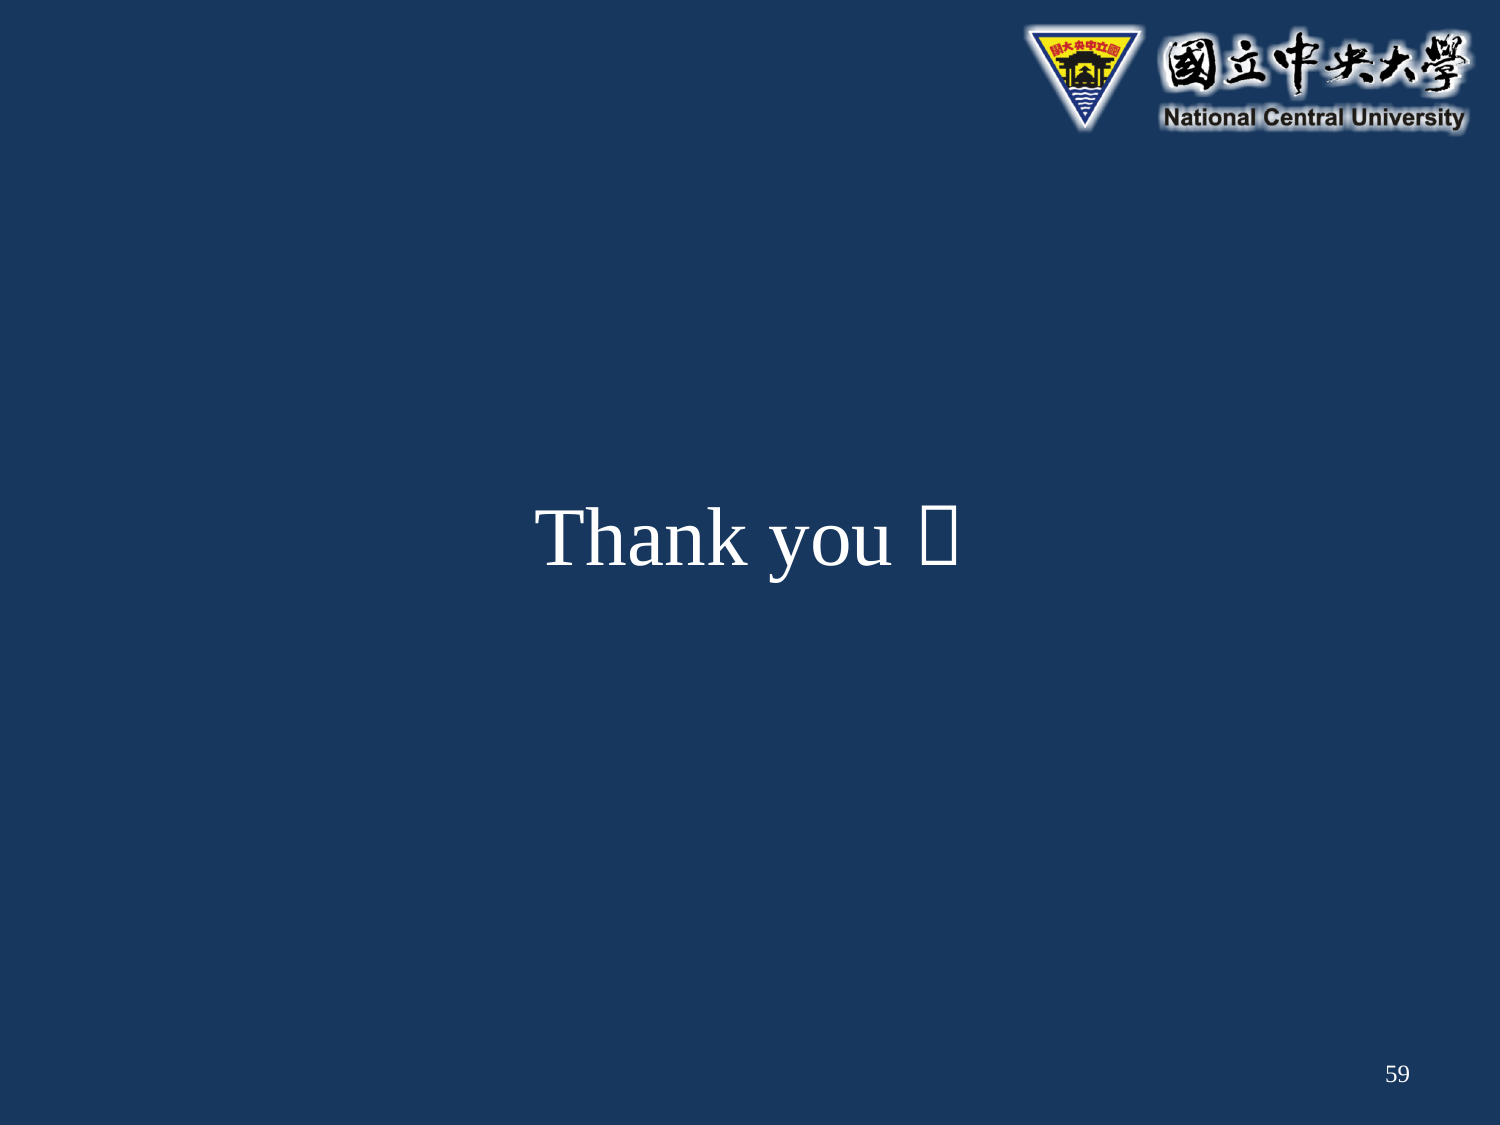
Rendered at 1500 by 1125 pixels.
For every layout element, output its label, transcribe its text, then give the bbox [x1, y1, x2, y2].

text_box Thank you  [112, 385, 1388, 680]
text_box 59 [1074, 1042, 1425, 1103]
picture [1020, 23, 1477, 138]
